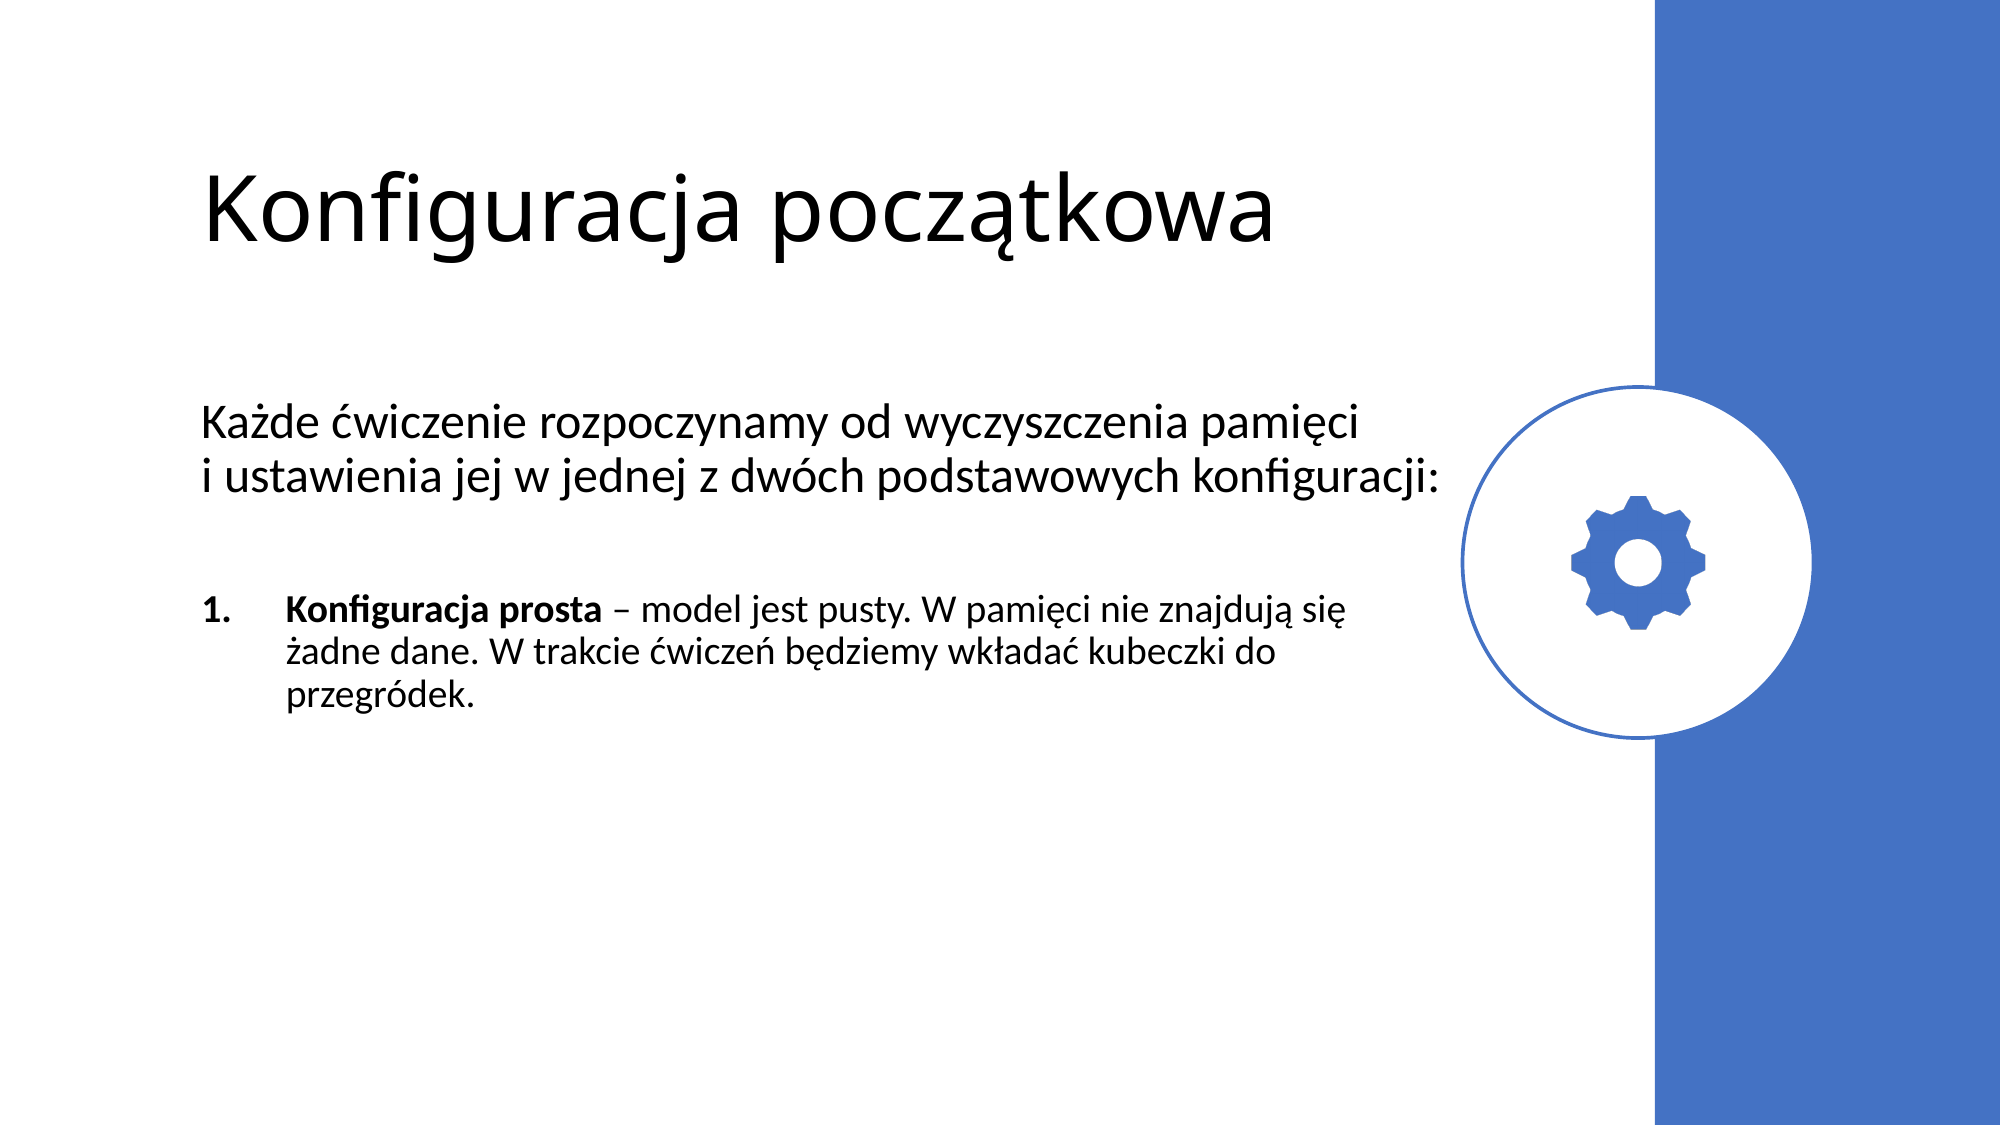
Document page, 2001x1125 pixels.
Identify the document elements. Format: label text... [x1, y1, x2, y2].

text_box [1461, 385, 1815, 740]
list Każde ćwiczenie rozpoczynamy od wyczyszczenia pamięci i ustawienia jej w jednej z dwóch podstawowych konfiguracji: Konfiguracja prosta – model jest pusty. W pamięci nie znajdują się żadne dane. W trakcie ćwiczeń będziemy wkładać kubeczki do przegródek. Konfiguracja zaawansowana – model jest wypełniony losowymi danymi. W przegródkach znajdują się kubeczki z losowymi wartościami. W trakcie ćwiczeń będziemy zmieniać wartości na kubeczkach. [186, 320, 1463, 940]
text_box [1654, 0, 2000, 1125]
title Konfiguracja początkowa [186, 102, 1413, 320]
picture [1544, 468, 1732, 657]
